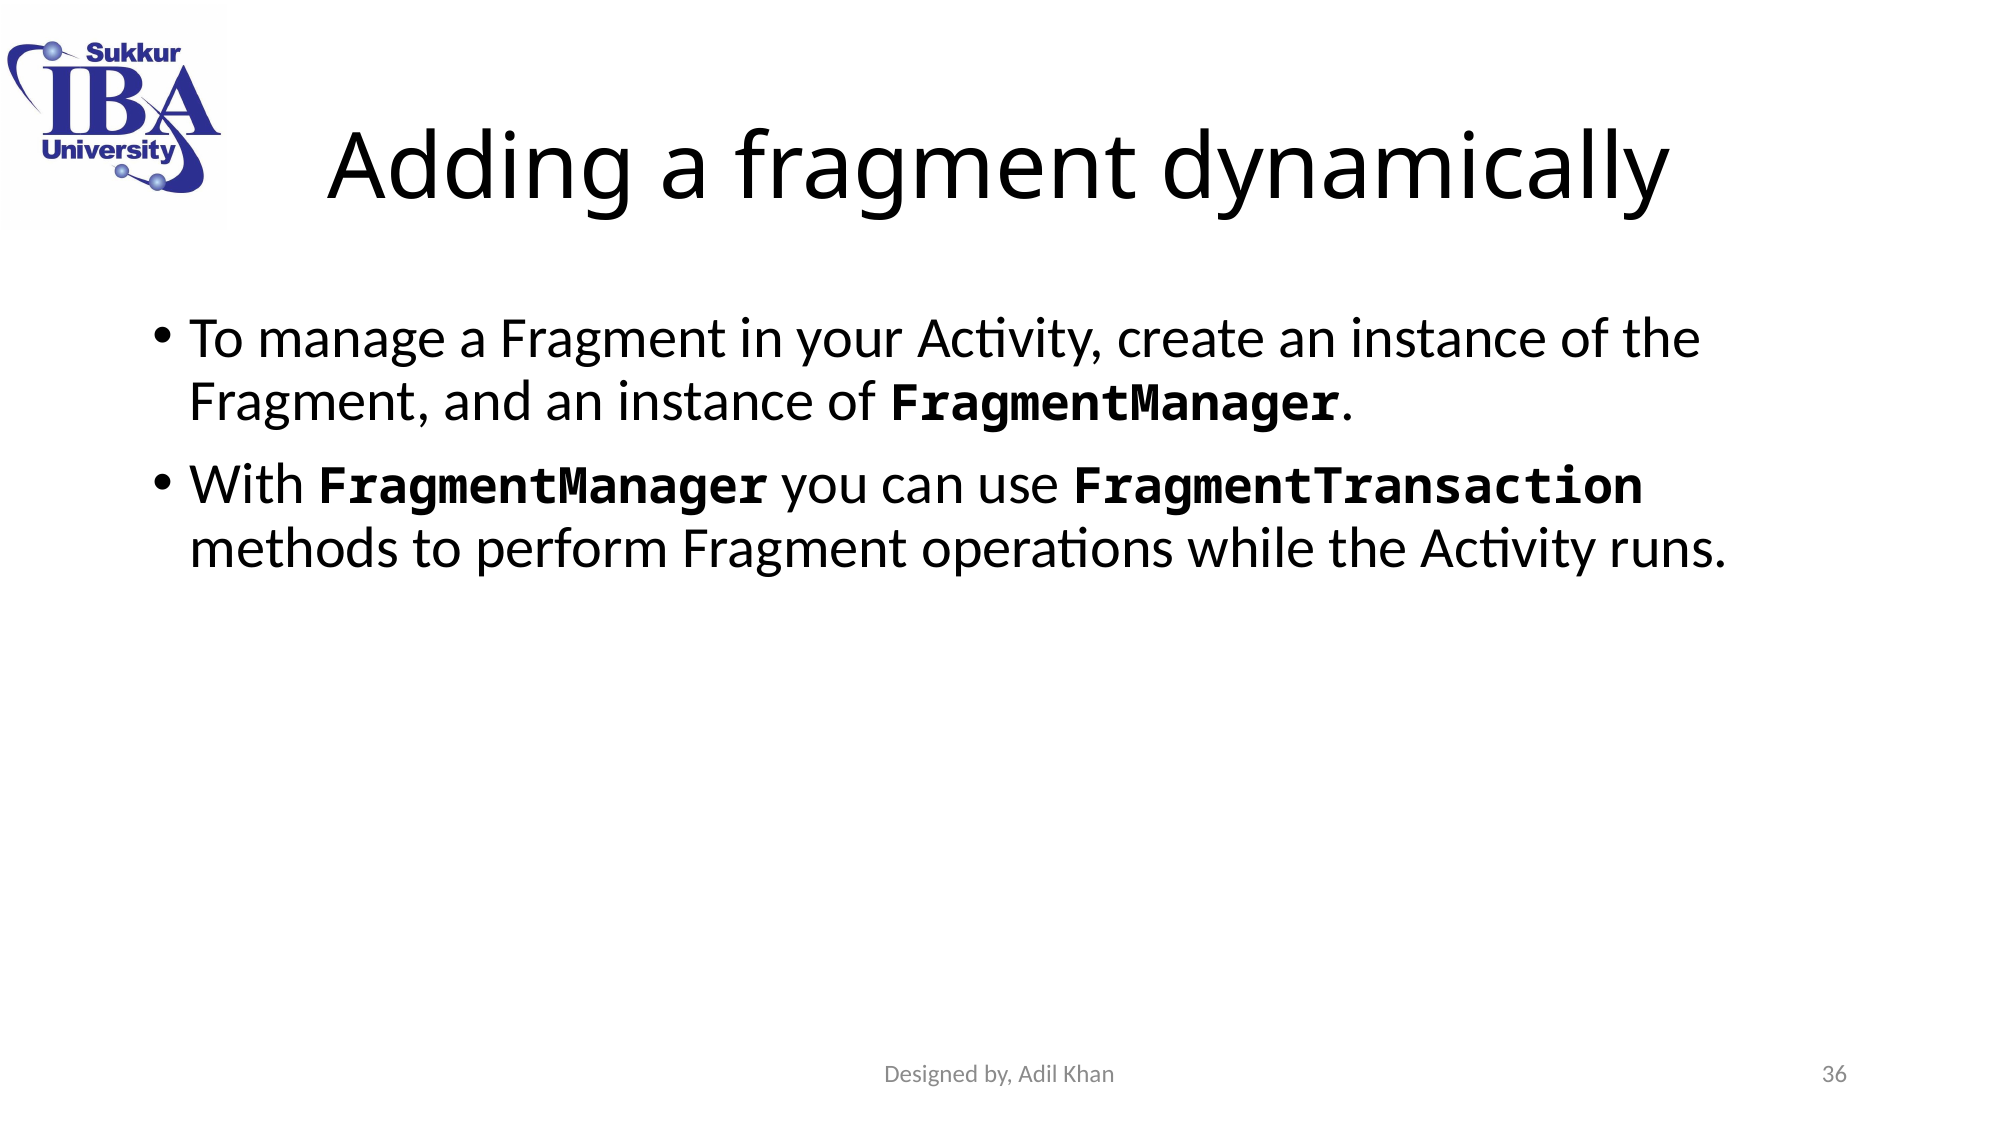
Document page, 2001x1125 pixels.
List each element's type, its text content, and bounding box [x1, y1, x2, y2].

list To manage a Fragment in your Activity, create an instance of the Fragment, and an instance of FragmentManager. With FragmentManager you can use FragmentTransaction methods to perform Fragment operations while the Activity runs. [137, 299, 1863, 1014]
picture [1, 4, 227, 230]
slide_number 36 [1412, 1042, 1863, 1103]
footer Designed by, Adil Khan [662, 1042, 1338, 1103]
title Adding a fragment dynamically [137, 59, 1863, 278]
